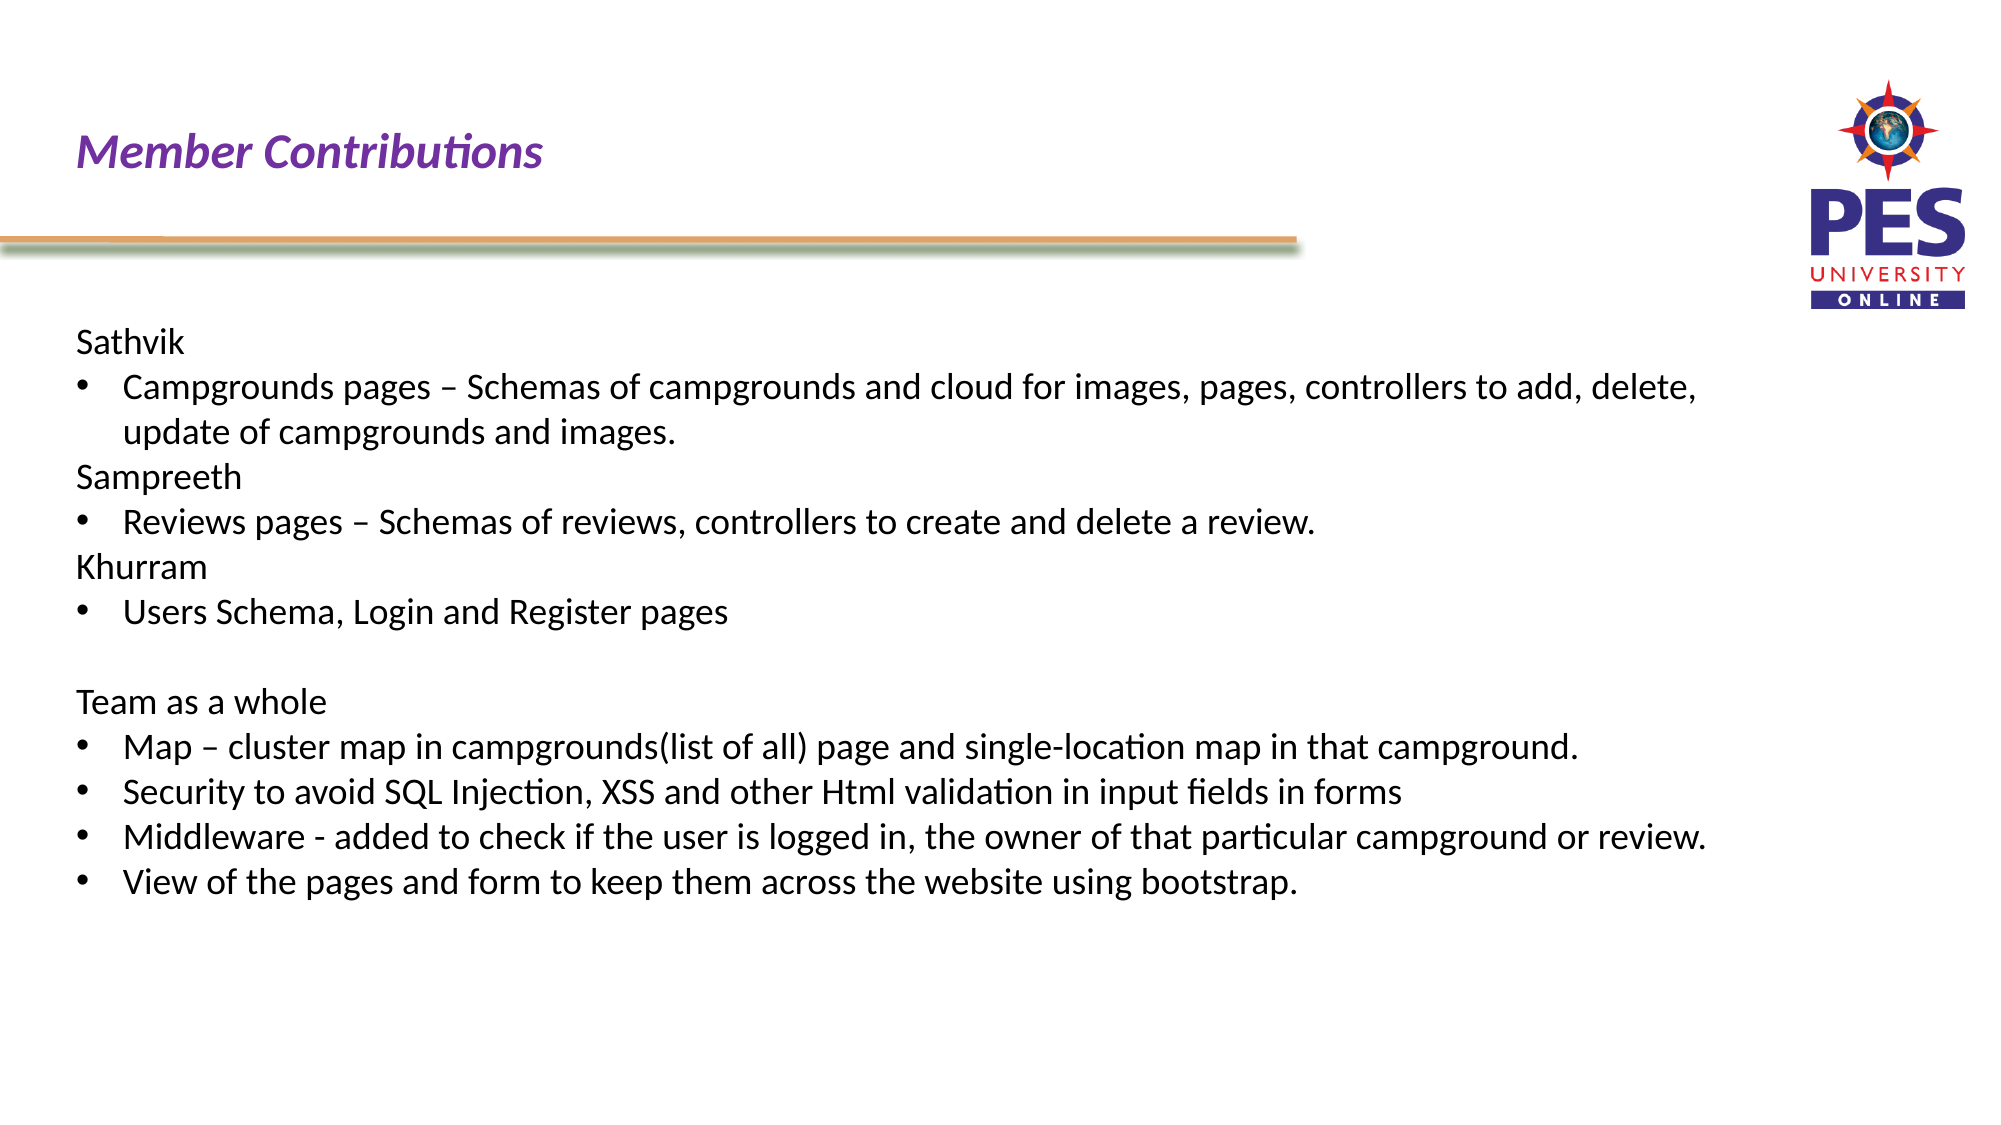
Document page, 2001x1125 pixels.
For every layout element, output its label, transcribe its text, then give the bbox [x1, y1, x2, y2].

picture [1811, 79, 1965, 309]
text_box Sathvik Campgrounds pages – Schemas of campgrounds and cloud for images, pages, controllers to add, delete, update of campgrounds and images. Sampreeth Reviews pages – Schemas of reviews, controllers to create and delete a review. Khurram Users Schema, Login and Register pages Team as a whole Map – cluster map in campgrounds(list of all) page and single-location map in that campground. Security to avoid SQL Injection, XSS and other Html validation in input fields in forms Middleware - added to check if the user is logged in, the owner of that particular campground or review. View of the pages and form to keep them across the website using bootstrap. [61, 309, 1773, 955]
text_box Member Contributions [60, 106, 1374, 186]
